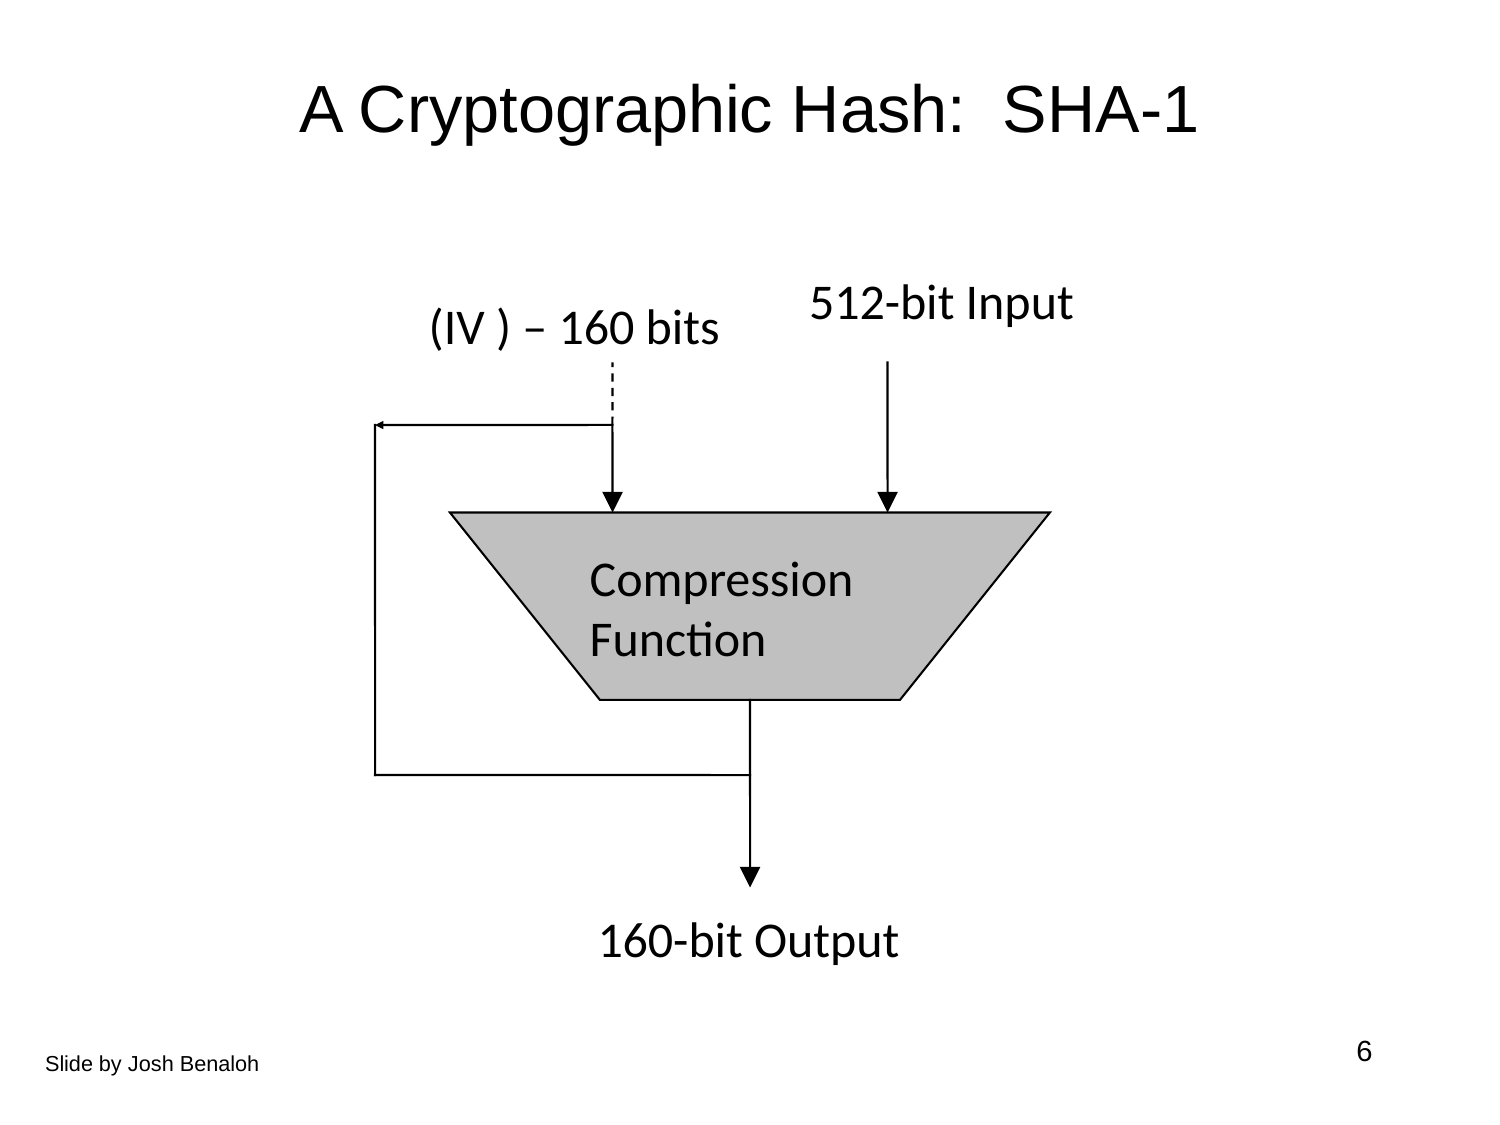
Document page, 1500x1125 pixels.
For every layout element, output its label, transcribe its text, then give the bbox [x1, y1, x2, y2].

text_box [376, 420, 613, 430]
text_box [877, 362, 898, 513]
slide_number 6 [1074, 1024, 1388, 1101]
text_box 512-bit Input [794, 262, 1089, 338]
text_box Slide by Josh Benaloh [30, 1016, 450, 1083]
text_box 160-bit Output [582, 899, 915, 975]
text_box Compression Function [449, 512, 1050, 700]
text_box [602, 426, 623, 513]
text_box [739, 776, 761, 888]
title A Cryptographic Hash: SHA-1 [112, 37, 1388, 176]
text_box (IV ) – 160 bits [413, 287, 735, 363]
